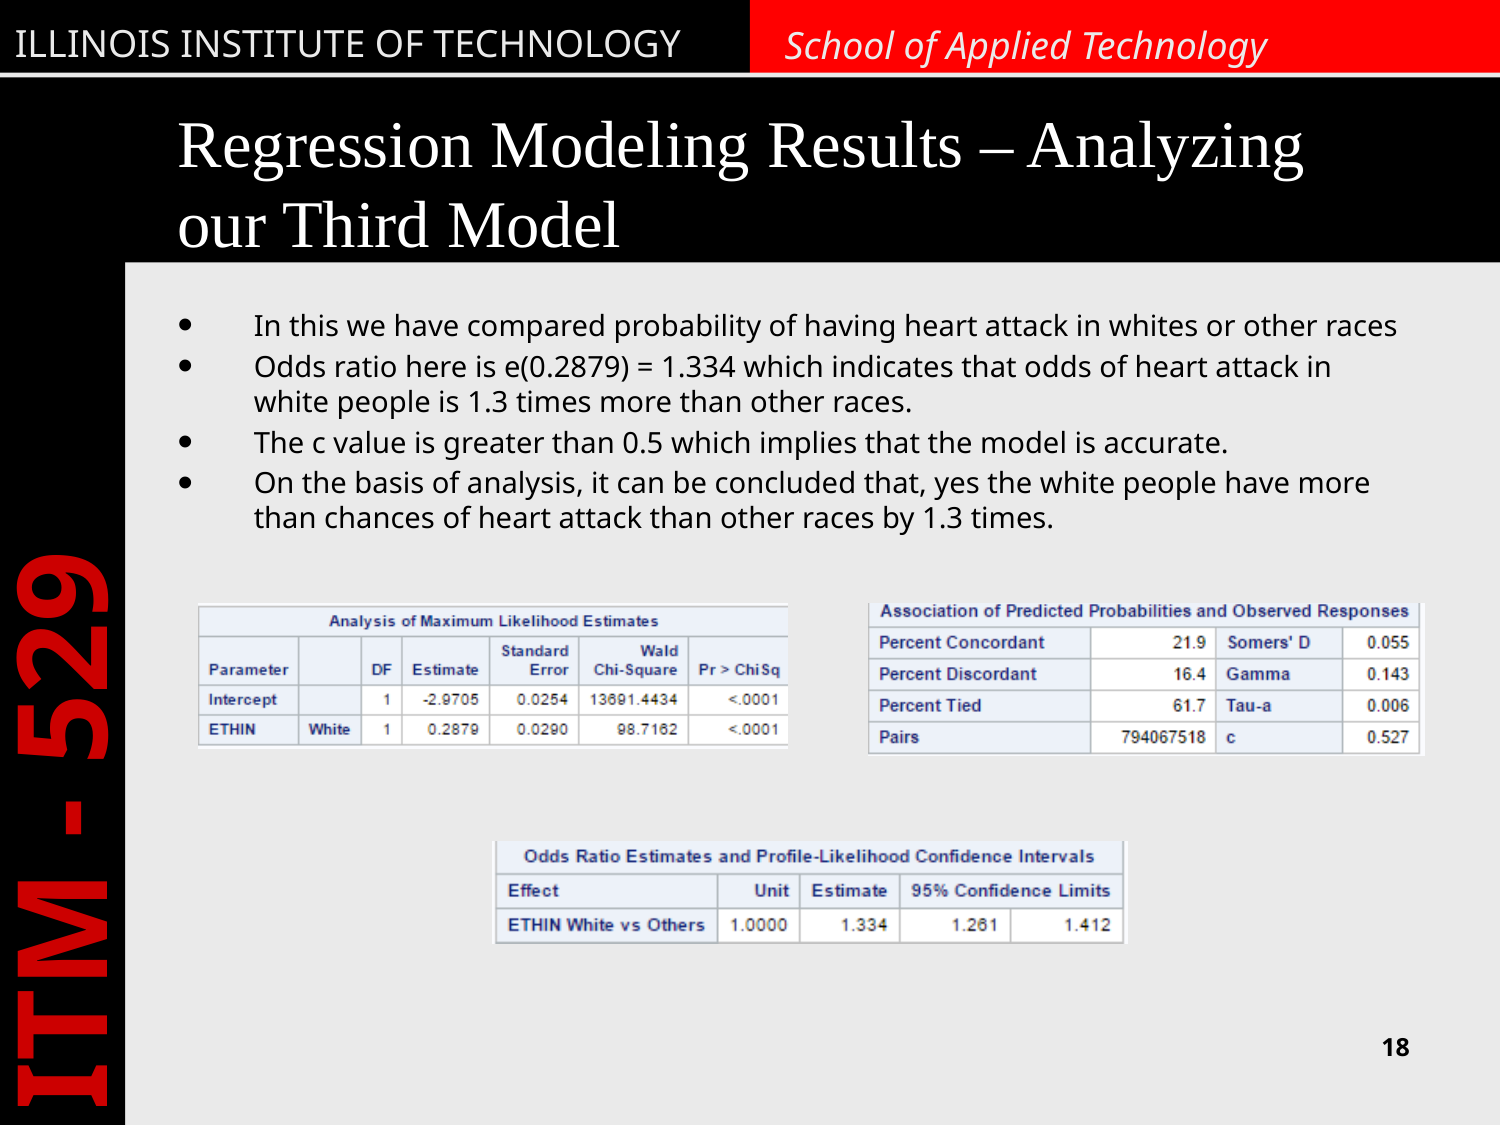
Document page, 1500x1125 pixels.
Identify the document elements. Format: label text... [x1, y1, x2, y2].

list In this we have compared probability of having heart attack in whites or other races Odds ratio here is e(0.2879) = 1.334 which indicates that odds of heart attack in white people is 1.3 times more than other races. The c value is greater than 0.5 which implies that the model is accurate. On the basis of analysis, it can be concluded that, yes the white people have more than chances of heart attack than other races by 1.3 times. [162, 299, 1426, 626]
slide_number 18 [1074, 1024, 1426, 1103]
picture [492, 841, 1128, 944]
picture [868, 603, 1426, 756]
title Regression Modeling Results – Analyzing our Third Model [162, 87, 1426, 276]
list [198, 603, 788, 750]
